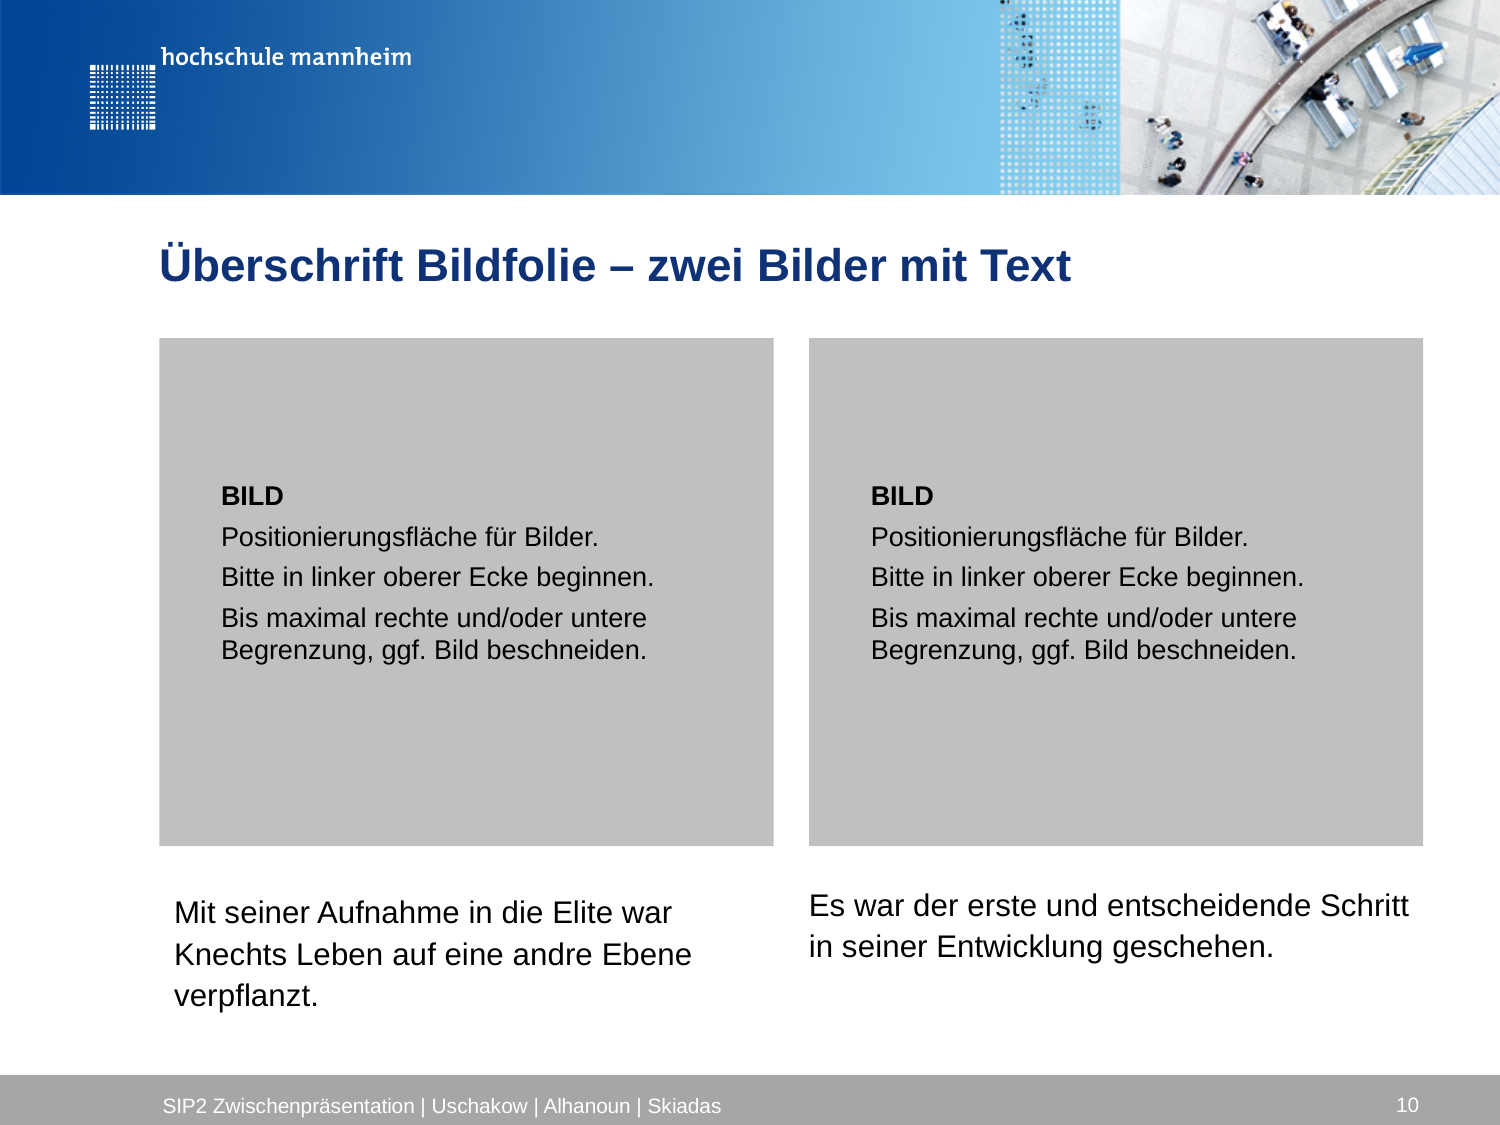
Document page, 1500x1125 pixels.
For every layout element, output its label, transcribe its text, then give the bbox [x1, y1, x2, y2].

footer SIP2 Zwischenpräsentation | Uschakow | Alhanoun | Skiadas [162, 1087, 1010, 1118]
slide_number 10 [1083, 1074, 1434, 1125]
text_box BILD Positionierungsfläche für Bilder. Bitte in linker oberer Ecke beginnen. Bis maximal rechte und/oder untere Begrenzung, ggf. Bild beschneiden. [809, 338, 1424, 847]
title Überschrift Bildfolie – zwei Bilder mit Text [159, 230, 1306, 361]
text_box Es war der erste und entscheidende Schritt in seiner Entwicklung geschehen. [809, 881, 1424, 1024]
text_box BILD Positionierungsfläche für Bilder. Bitte in linker oberer Ecke beginnen. Bis maximal rechte und/oder untere Begrenzung, ggf. Bild beschneiden. [159, 338, 774, 847]
picture [0, 0, 1500, 195]
text_box Mit seiner Aufnahme in die Elite war Knechts Leben auf eine andre Ebene verpflanzt. [159, 881, 774, 1024]
